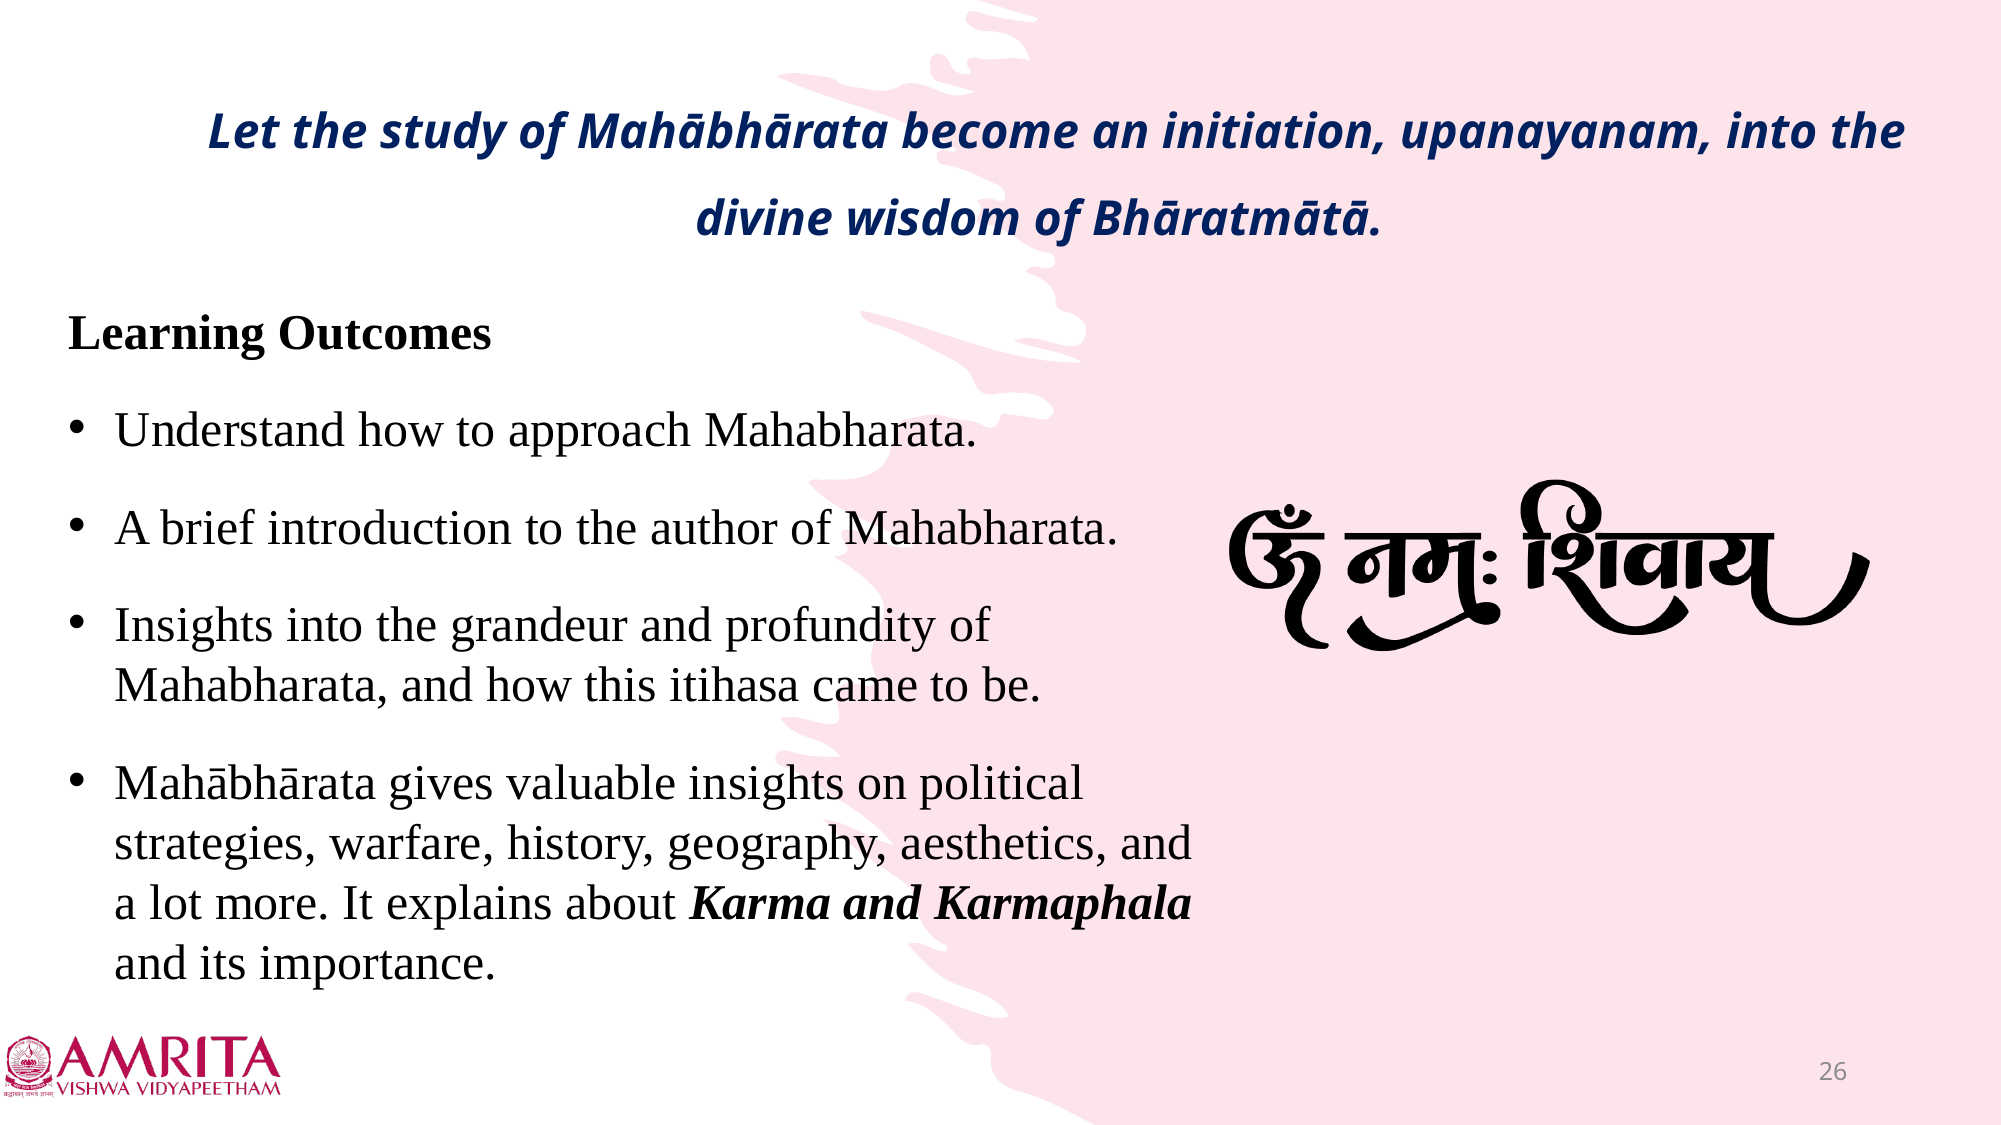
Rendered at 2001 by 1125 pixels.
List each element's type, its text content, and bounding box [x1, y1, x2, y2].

slide_number 26 [1412, 1042, 1863, 1103]
text_box Learning Outcomes Understand how to approach Mahabharata. A brief introduction to the author of Mahabharata. Insights into the grandeur and profundity of Mahabharata, and how this itihasa came to be. Mahābhārata gives valuable insights on political strategies, warfare, history, geography, aesthetics, and a lot more. It explains about Karma and Karmaphala and its importance. [53, 291, 1230, 1073]
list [1178, 355, 1916, 770]
title Let the study of Mahābhārata become an initiation, upanayanam, into the divine wisdom of Bhāratmātā. [137, 62, 1979, 253]
picture [0, 1000, 299, 1125]
